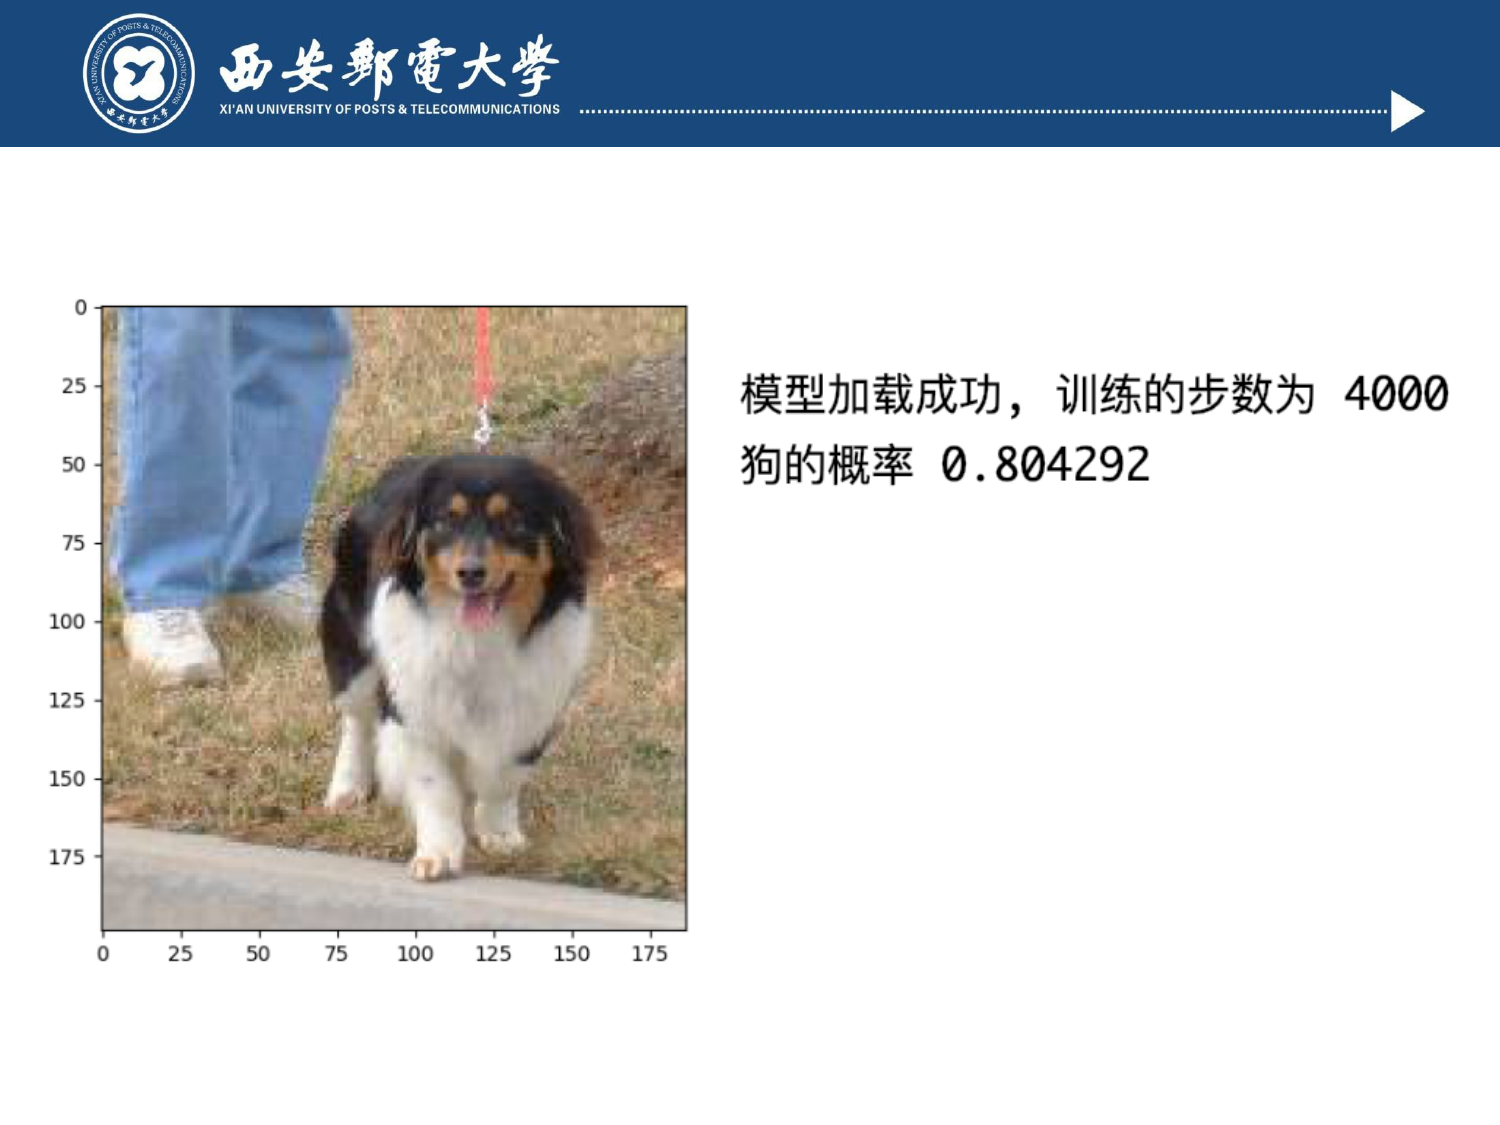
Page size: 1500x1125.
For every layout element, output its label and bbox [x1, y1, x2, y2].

picture [0, 0, 1500, 147]
picture [42, 295, 707, 966]
picture [728, 360, 1476, 525]
